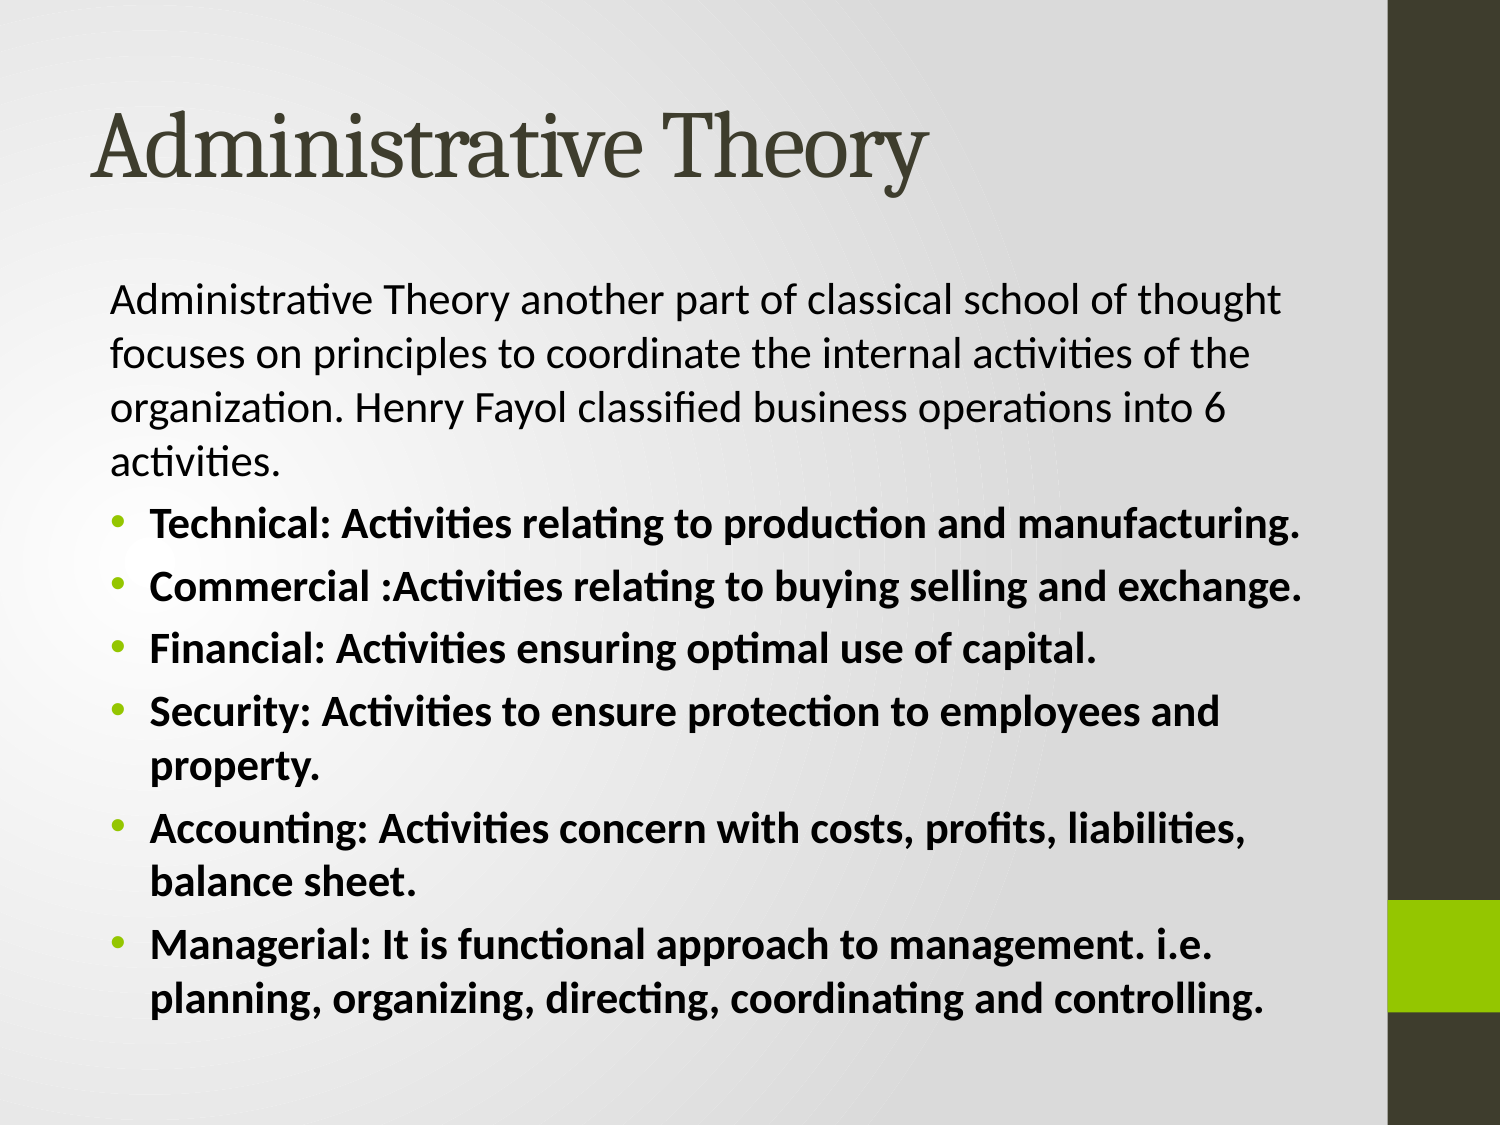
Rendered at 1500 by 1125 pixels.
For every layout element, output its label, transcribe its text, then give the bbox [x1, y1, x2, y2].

title Administrative Theory [75, 45, 1325, 233]
list Administrative Theory another part of classical school of thought focuses on principles to coordinate the internal activities of the organization. Henry Fayol classified business operations into 6 activities. Technical: Activities relating to production and manufacturing. Commercial :Activities relating to buying selling and exchange. Financial: Activities ensuring optimal use of capital. Security: Activities to ensure protection to employees and property. Accounting: Activities concern with costs, profits, liabilities, balance sheet. Managerial: It is functional approach to management. i.e. planning, organizing, directing, coordinating and controlling. [75, 262, 1325, 1050]
